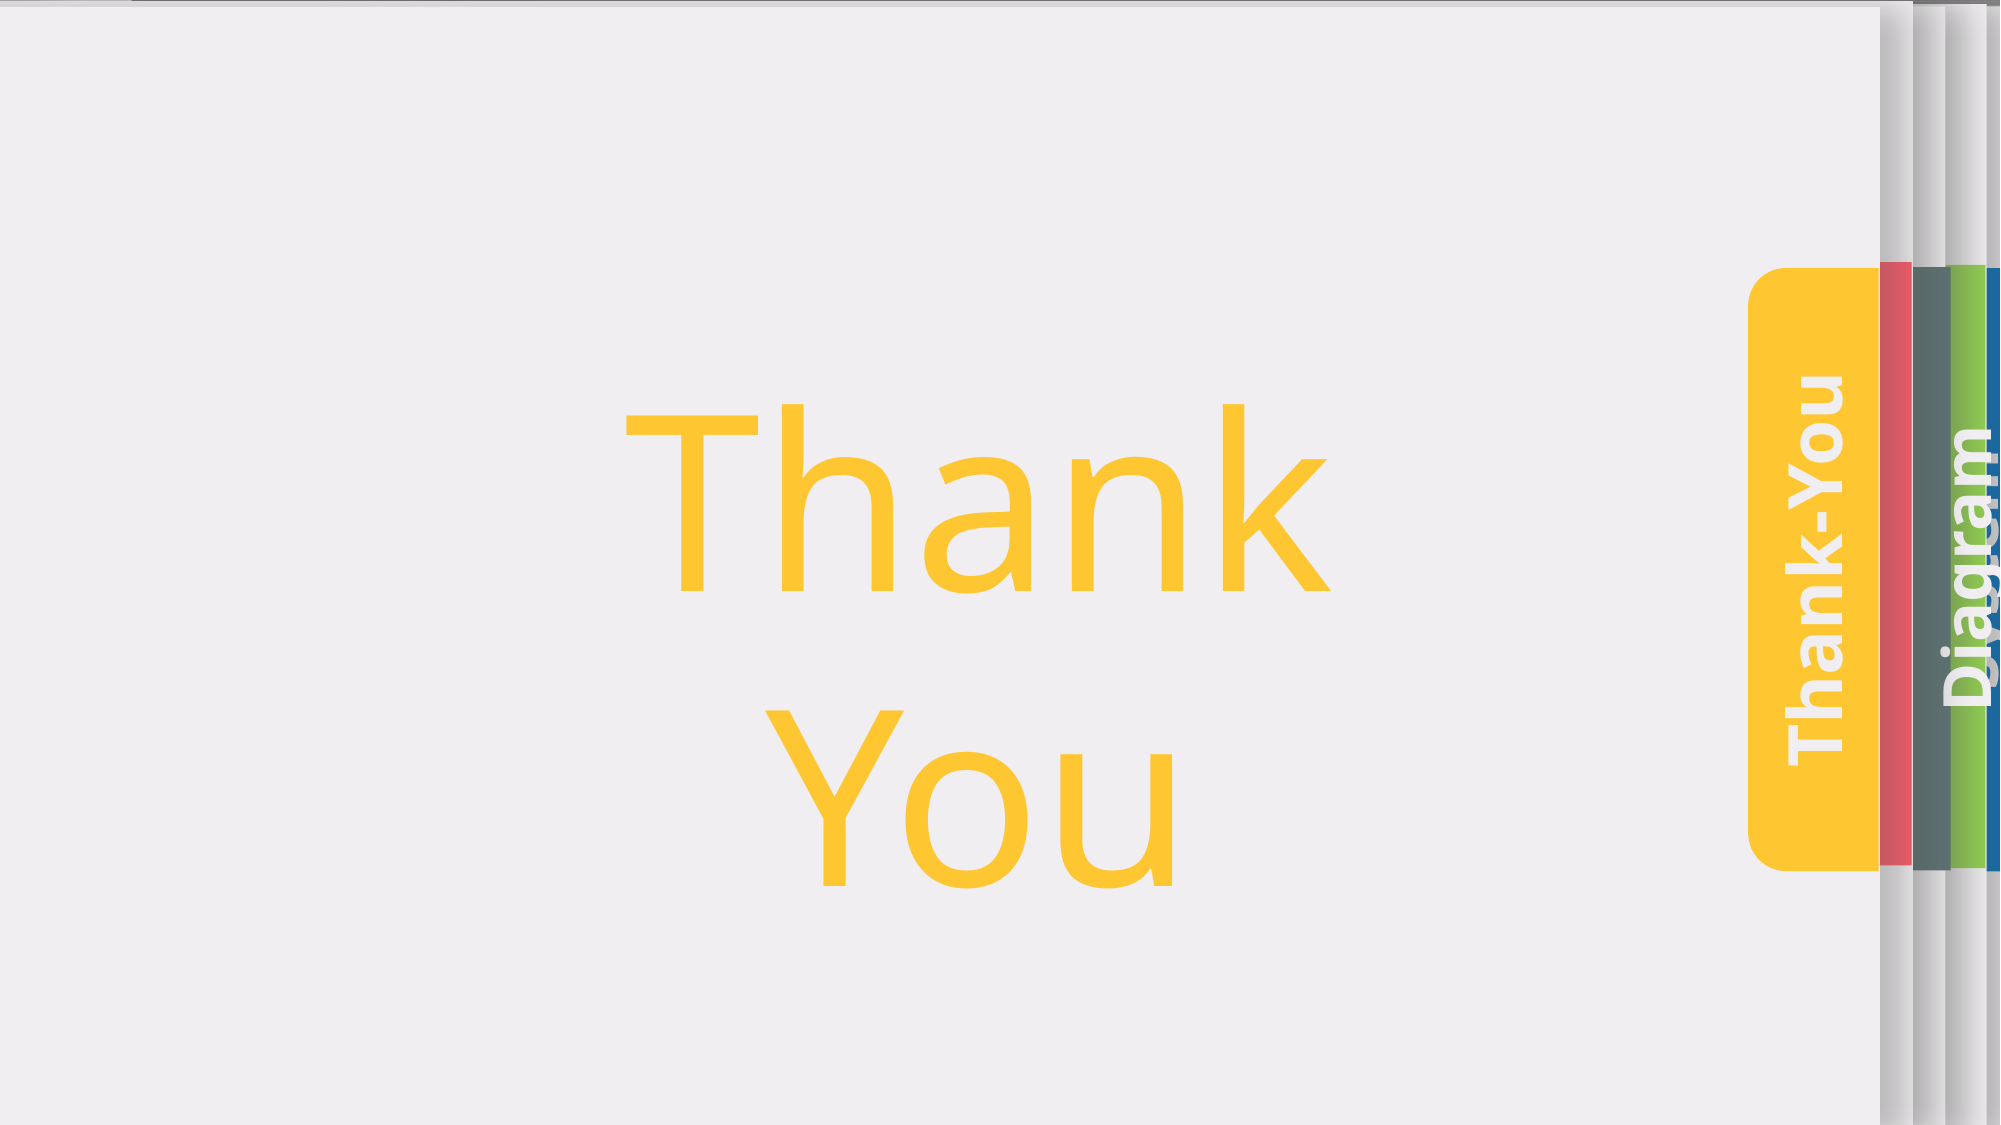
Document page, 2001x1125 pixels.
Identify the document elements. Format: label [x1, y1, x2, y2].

text_box [0, 1, 1913, 1125]
text_box [1913, 6, 1951, 1125]
text_box [0, 6, 1880, 1125]
text_box [1913, 3, 1987, 1125]
text_box [1987, 7, 2000, 1125]
